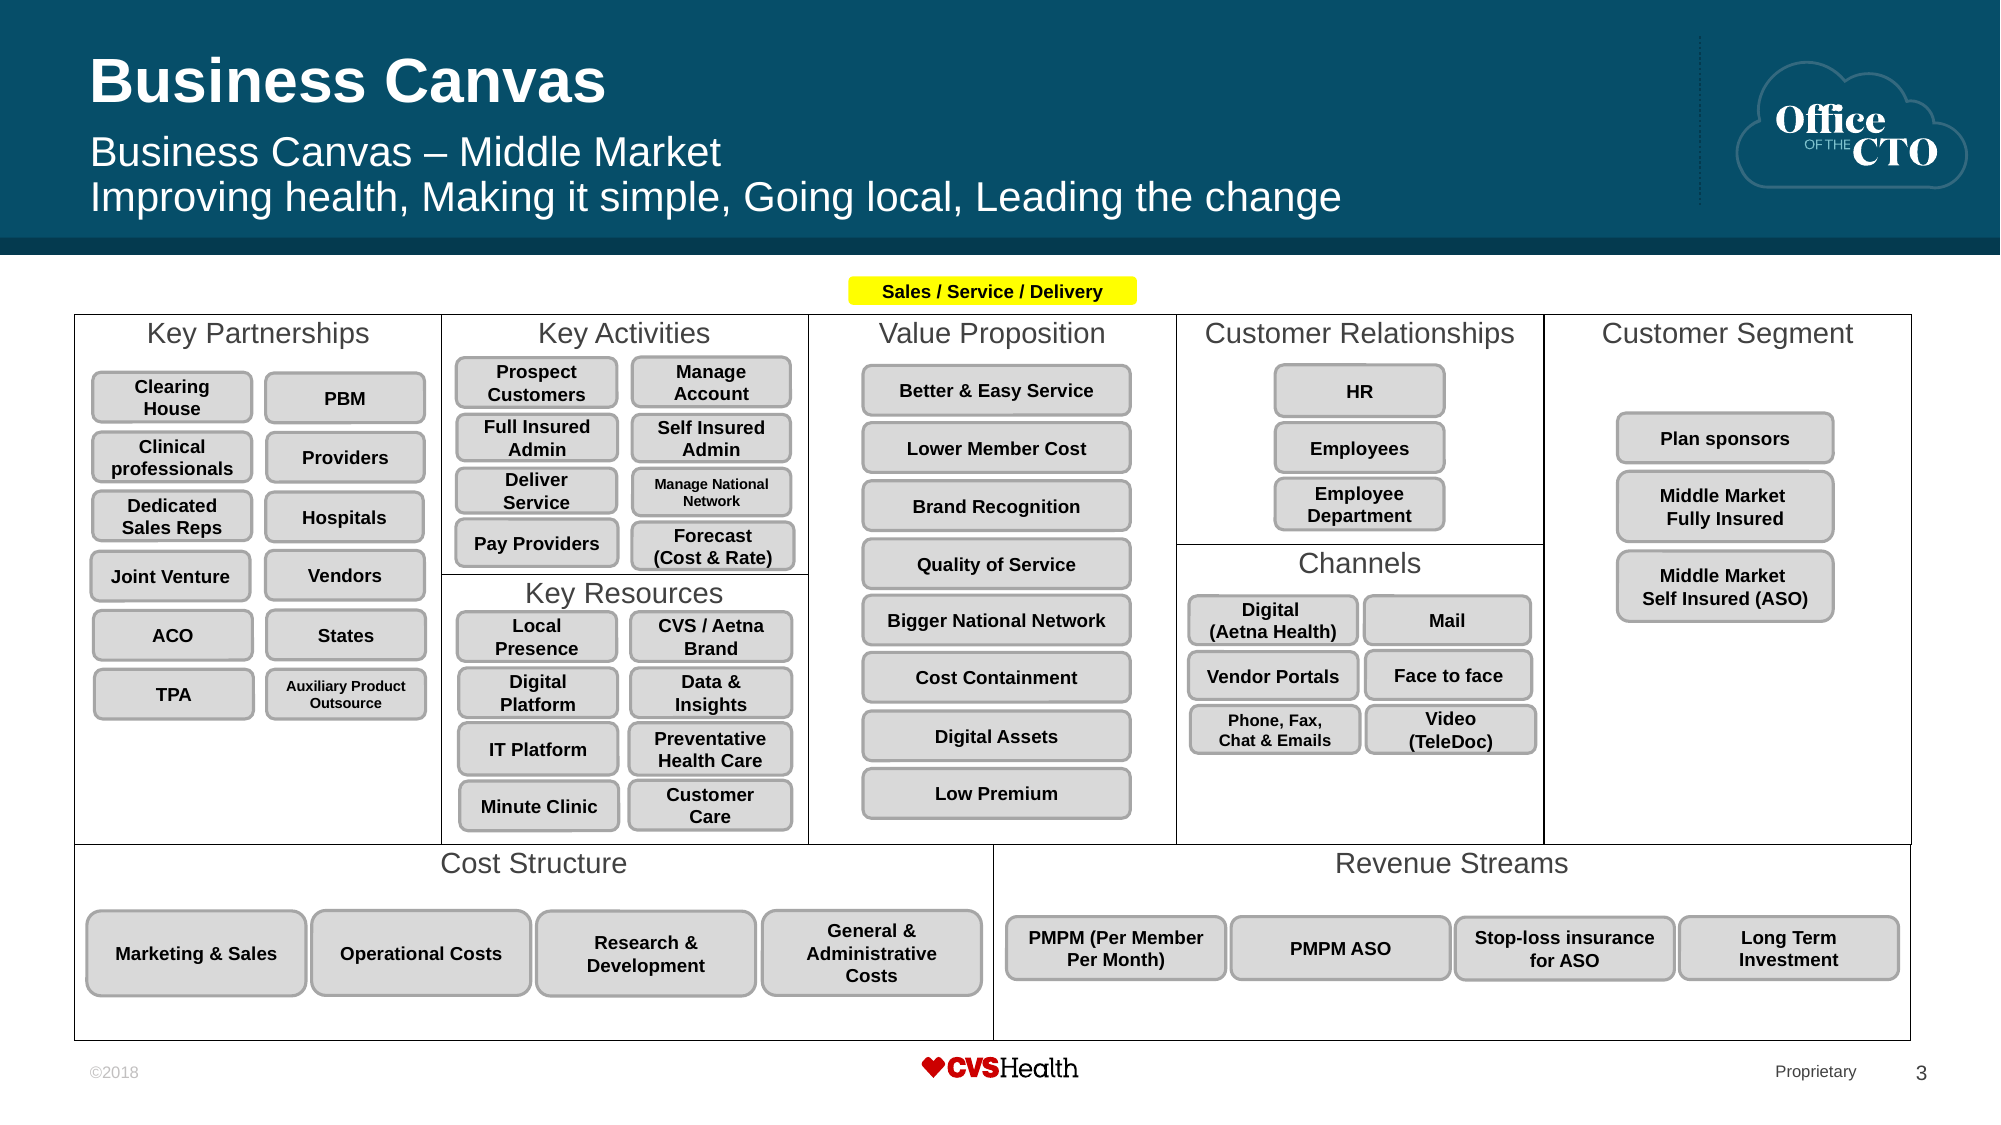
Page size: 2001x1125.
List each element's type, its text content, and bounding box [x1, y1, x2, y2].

text_box Auxiliary Product Outsource [264, 667, 428, 722]
text_box Middle Market Self Insured (ASO) [1615, 548, 1836, 624]
text_box Vendors [263, 548, 427, 603]
text_box ACO [91, 608, 255, 663]
text_box Plan sponsors [1615, 410, 1836, 465]
text_box Digital Platform [456, 665, 620, 720]
text_box PMPM ASO [1229, 914, 1453, 982]
picture [278, 137, 296, 141]
text_box Full Insured Admin [454, 412, 620, 463]
text_box Self Insured Admin [630, 412, 793, 464]
text_box Hospitals [263, 489, 426, 544]
text_box Marketing & Sales [84, 908, 309, 998]
title Business Canvas [75, 48, 1665, 127]
text_box Clinical professionals [90, 429, 254, 484]
text_box Providers [264, 430, 427, 485]
text_box Clearing House [90, 370, 254, 425]
text_box HR [1273, 362, 1447, 419]
text_box PMPM (Per Member Per Month) [1004, 914, 1228, 982]
text_box Key Activities [441, 314, 809, 574]
text_box Value Proposition [809, 314, 1176, 844]
text_box States [264, 607, 428, 662]
text_box Cost Structure [74, 844, 993, 1041]
text_box Pay Providers [453, 516, 621, 569]
text_box Revenue Streams [993, 844, 1911, 1041]
text_box Brand Recognition [860, 478, 1133, 533]
text_box Sales / Service / Delivery [846, 274, 1140, 307]
text_box Local Presence [455, 609, 619, 664]
text_box Low Premium [860, 766, 1133, 821]
text_box Customer Segment [1544, 314, 1912, 845]
text_box Mail [1362, 593, 1533, 647]
text_box General & Administrative Costs [760, 908, 984, 998]
text_box Preventative Health Care [626, 720, 794, 778]
picture [1300, 211, 1315, 219]
text_box Customer Relationships [1176, 314, 1544, 544]
text_box TPA [92, 667, 256, 722]
text_box Joint Venture [88, 549, 253, 604]
picture [254, 211, 269, 219]
picture [835, 211, 851, 219]
text_box Prospect Customers [454, 355, 620, 410]
text_box Digital (Aetna Health) [1186, 593, 1360, 647]
text_box Phone, Fax, Chat & Emails [1188, 703, 1363, 756]
picture [537, 211, 552, 219]
text_box CVS / Aetna Brand [628, 609, 795, 664]
text_box Bigger National Network [860, 593, 1133, 647]
text_box IT Platform [456, 720, 621, 778]
text_box Data & Insights [628, 665, 795, 720]
text_box Minute Clinic [457, 778, 621, 833]
text_box Deliver Service [454, 465, 619, 516]
text_box Better & Easy Service [860, 363, 1133, 418]
text_box Key Partnerships [74, 314, 441, 844]
text_box Quality of Service [860, 536, 1133, 591]
text_box Manage Account [630, 354, 793, 409]
text_box Dedicated Sales Reps [90, 488, 254, 543]
list Business Canvas – Middle Market Improving health, Making it simple, Going local, Leading the change [75, 141, 1665, 211]
text_box PBM [263, 370, 427, 425]
text_box Video (TeleDoc) [1364, 703, 1538, 756]
picture [1105, 211, 1120, 219]
text_box Stop-loss insurance for ASO [1453, 914, 1677, 983]
text_box Cost Containment [860, 650, 1133, 705]
text_box Long Term Investment [1677, 914, 1901, 982]
text_box Vendor Portals [1186, 649, 1361, 702]
text_box Operational Costs [309, 908, 533, 998]
text_box Employees [1273, 420, 1447, 475]
text_box Lower Member Cost [860, 420, 1133, 475]
text_box Middle Market Fully Insured [1615, 469, 1836, 544]
text_box Research & Development [534, 908, 758, 999]
text_box Manage National Network [630, 466, 793, 518]
text_box Channels [1176, 544, 1544, 845]
text_box Digital Assets [860, 708, 1133, 763]
text_box Employee Department [1272, 476, 1447, 532]
text_box Face to face [1363, 648, 1534, 702]
text_box Customer Care [626, 778, 794, 833]
text_box Forecast (Cost & Rate) [629, 519, 797, 572]
text_box Key Resources [441, 574, 809, 845]
